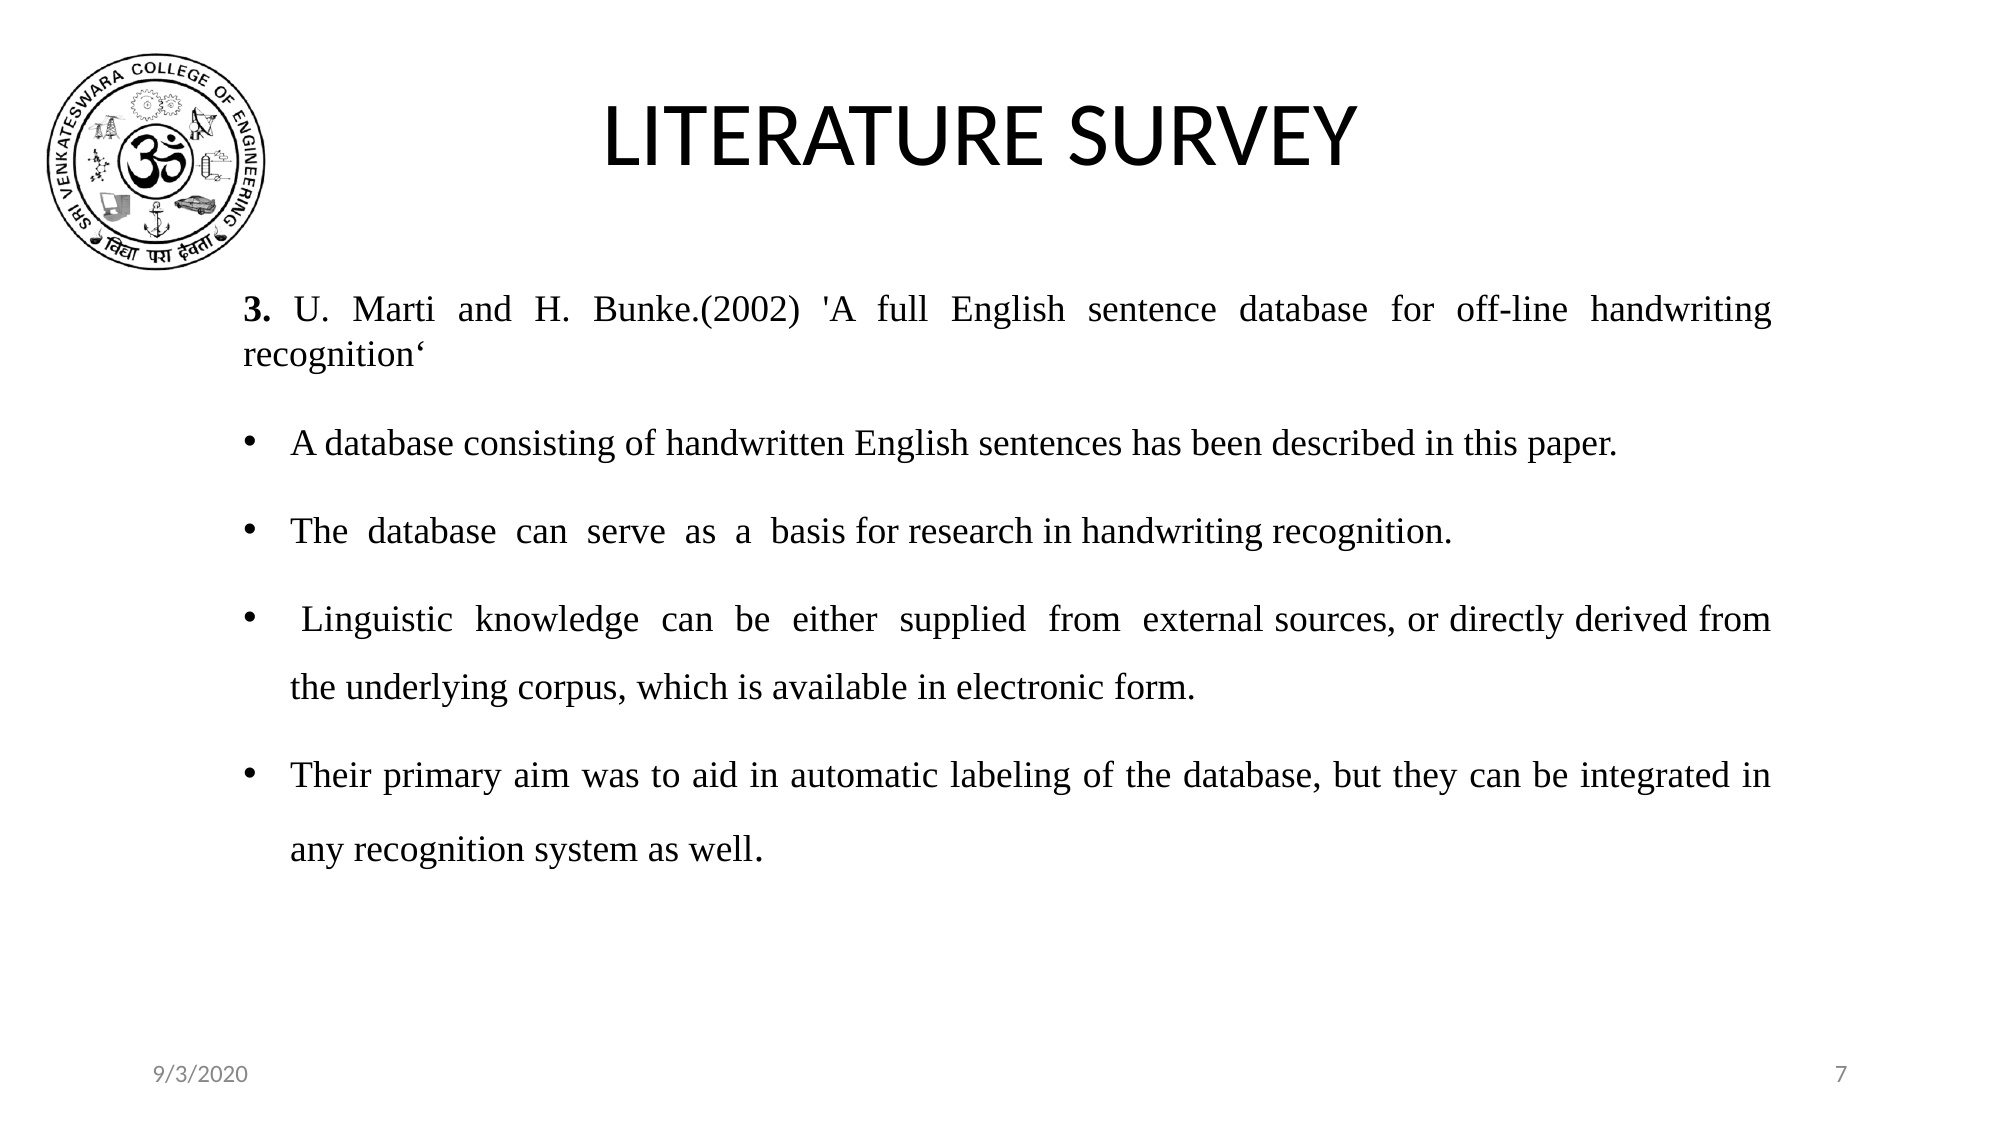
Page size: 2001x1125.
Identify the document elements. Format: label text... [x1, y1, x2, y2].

text_box 3. U. Marti and H. Bunke.(2002) 'A full English sentence database for off-line handwriting recognition‘ A database consisting of handwritten English sentences has been described in this paper. The database can serve as a basis for research in handwriting recognition. Linguistic knowledge can be either supplied from external sources, or directly derived from the underlying corpus, which is available in electronic form. Their primary aim was to aid in automatic labeling of the database, but they can be integrated in any recognition system as well. [228, 276, 1789, 884]
slide_number ‹#› [1412, 1042, 1863, 1103]
text_box LITERATURE SURVEY [587, 45, 2000, 228]
picture [40, 47, 271, 277]
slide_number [137, 1042, 588, 1103]
